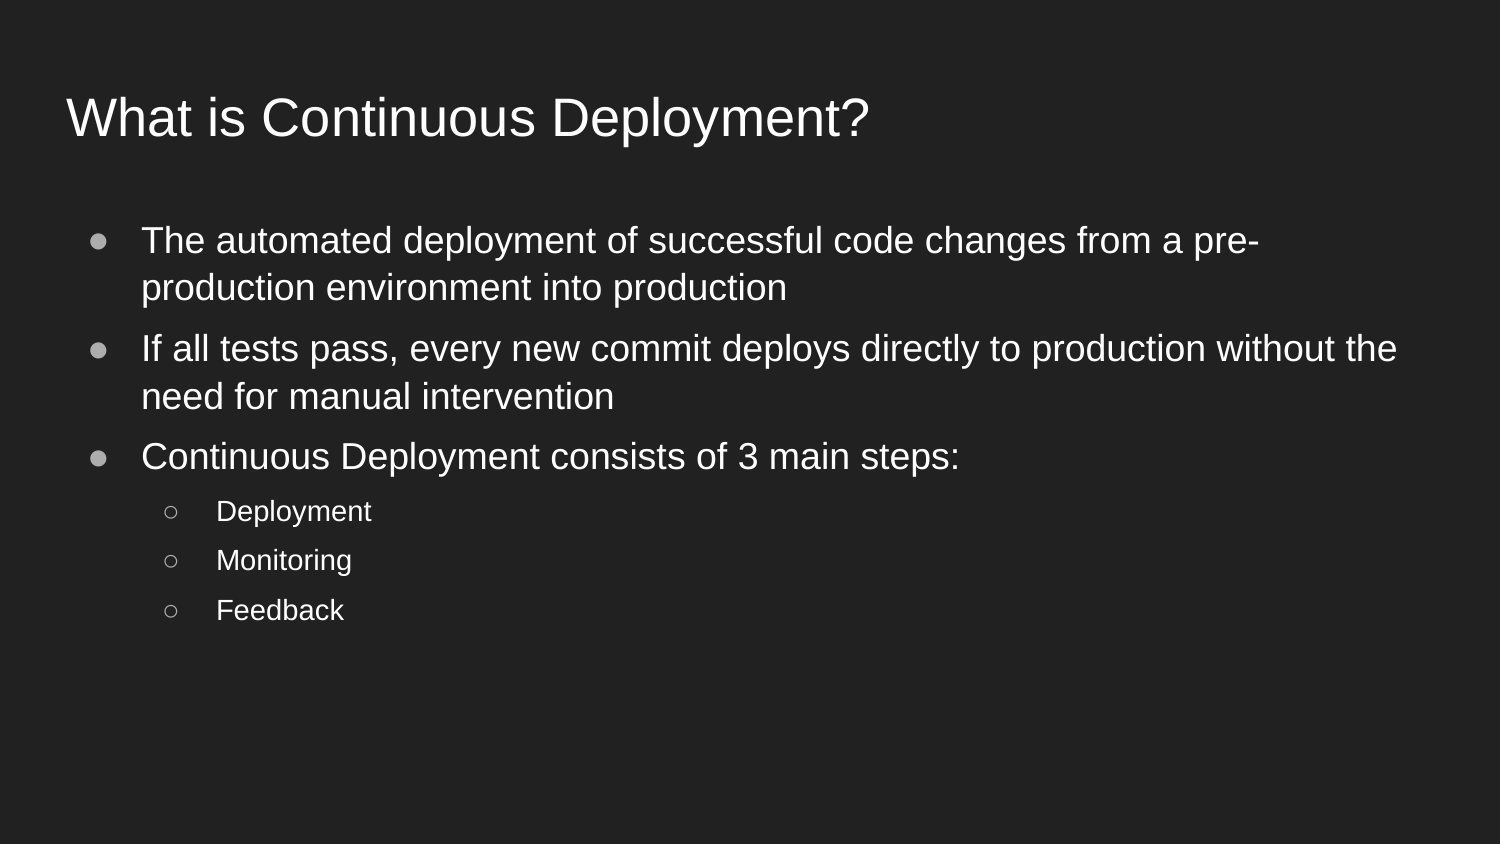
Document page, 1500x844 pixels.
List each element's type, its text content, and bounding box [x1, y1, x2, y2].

list The automated deployment of successful code changes from a pre-production environment into production If all tests pass, every new commit deploys directly to production without the need for manual intervention Continuous Deployment consists of 3 main steps: Deployment Monitoring Feedback [51, 198, 1449, 734]
title What is Continuous Deployment? [51, 72, 1449, 167]
